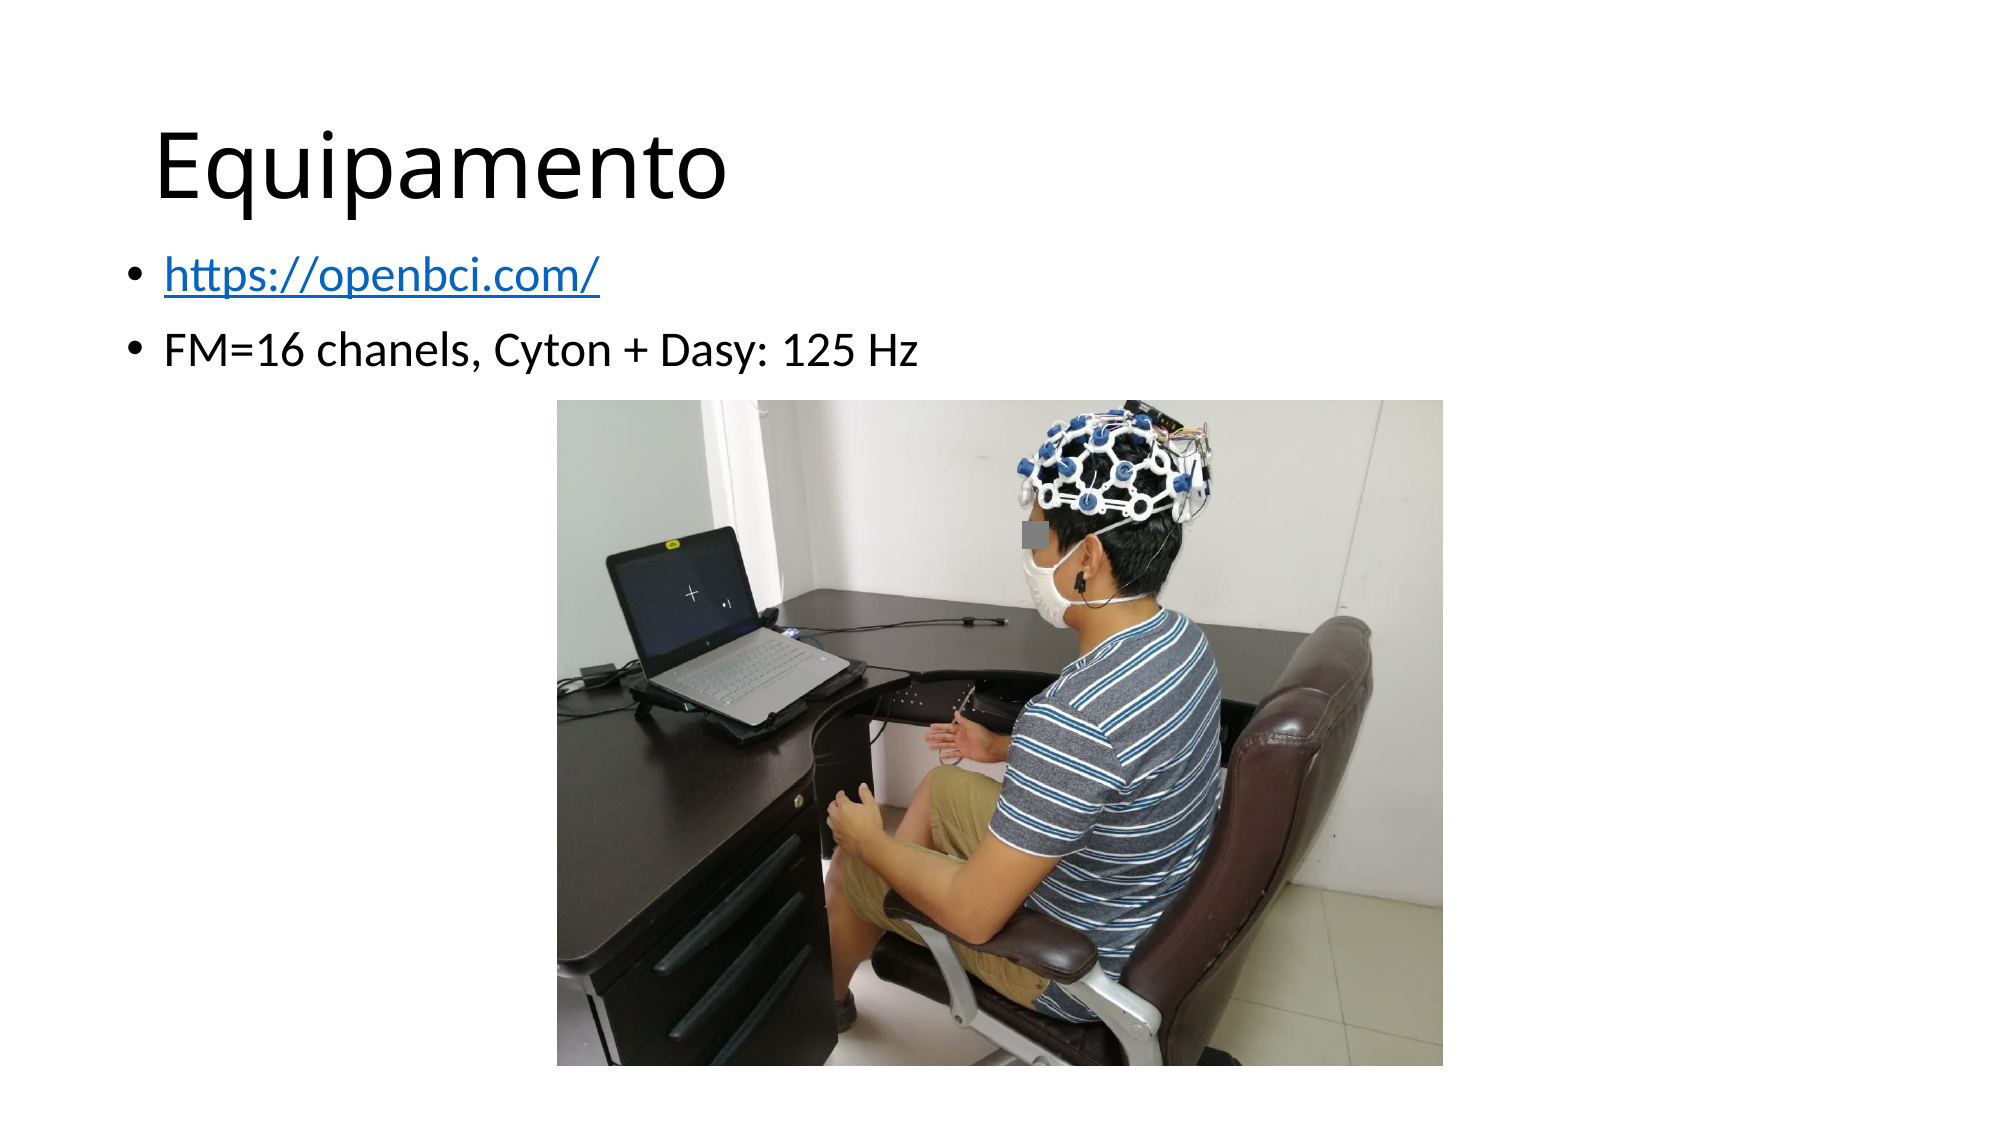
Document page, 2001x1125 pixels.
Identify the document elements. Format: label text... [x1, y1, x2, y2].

picture [556, 400, 1443, 1066]
title Equipamento [137, 59, 1863, 278]
list https://openbci.com/ FM=16 chanels, Cyton + Dasy: 125 Hz [111, 241, 1837, 956]
